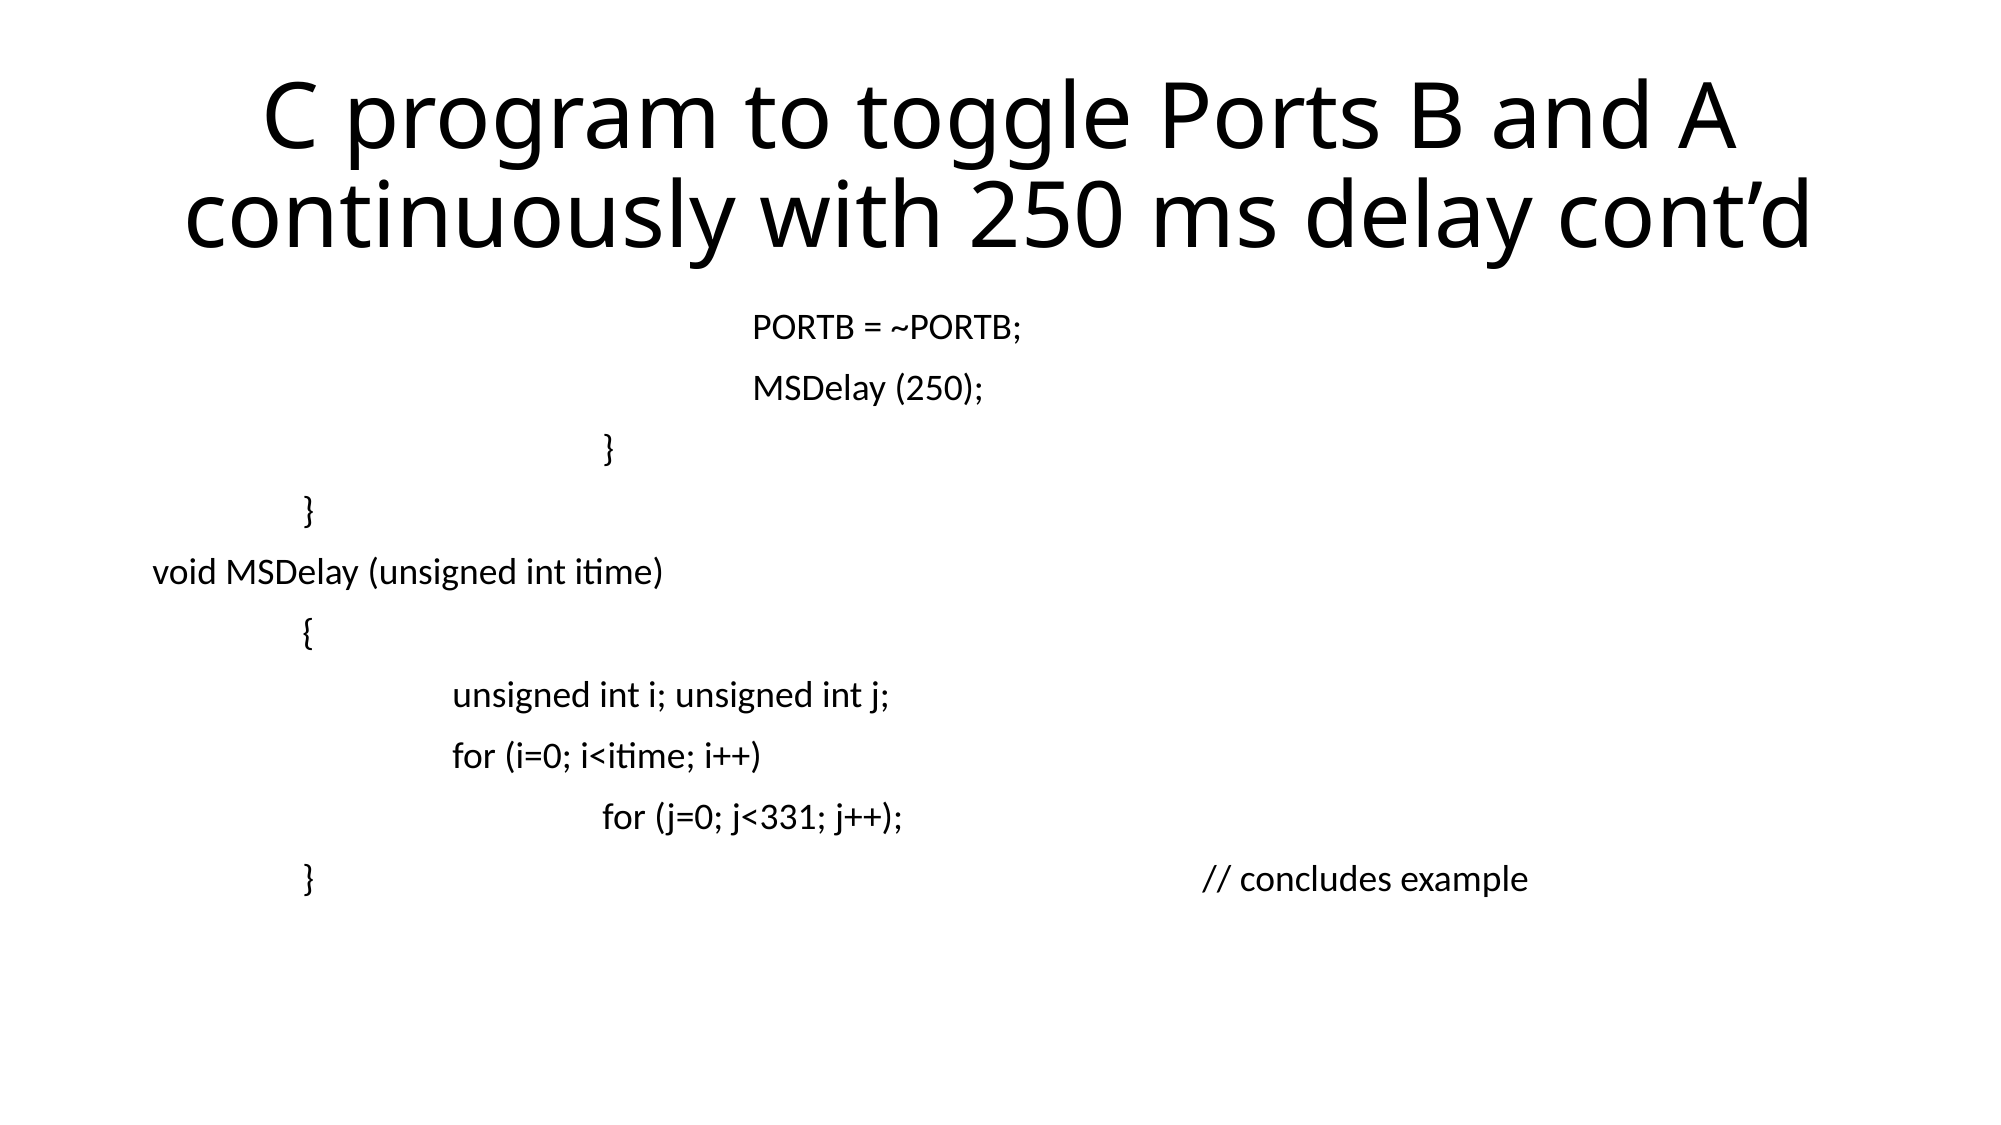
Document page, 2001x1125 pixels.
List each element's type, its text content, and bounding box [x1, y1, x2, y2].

list PORTB = ~PORTB; MSDelay (250); } } void MSDelay (unsigned int itime) { unsigned int i; unsigned int j; for (i=0; i<itime; i++) for (j=0; j<331; j++); } // concludes example [137, 299, 1863, 1014]
title C program to toggle Ports B and A continuously with 250 ms delay cont’d [137, 59, 1863, 278]
